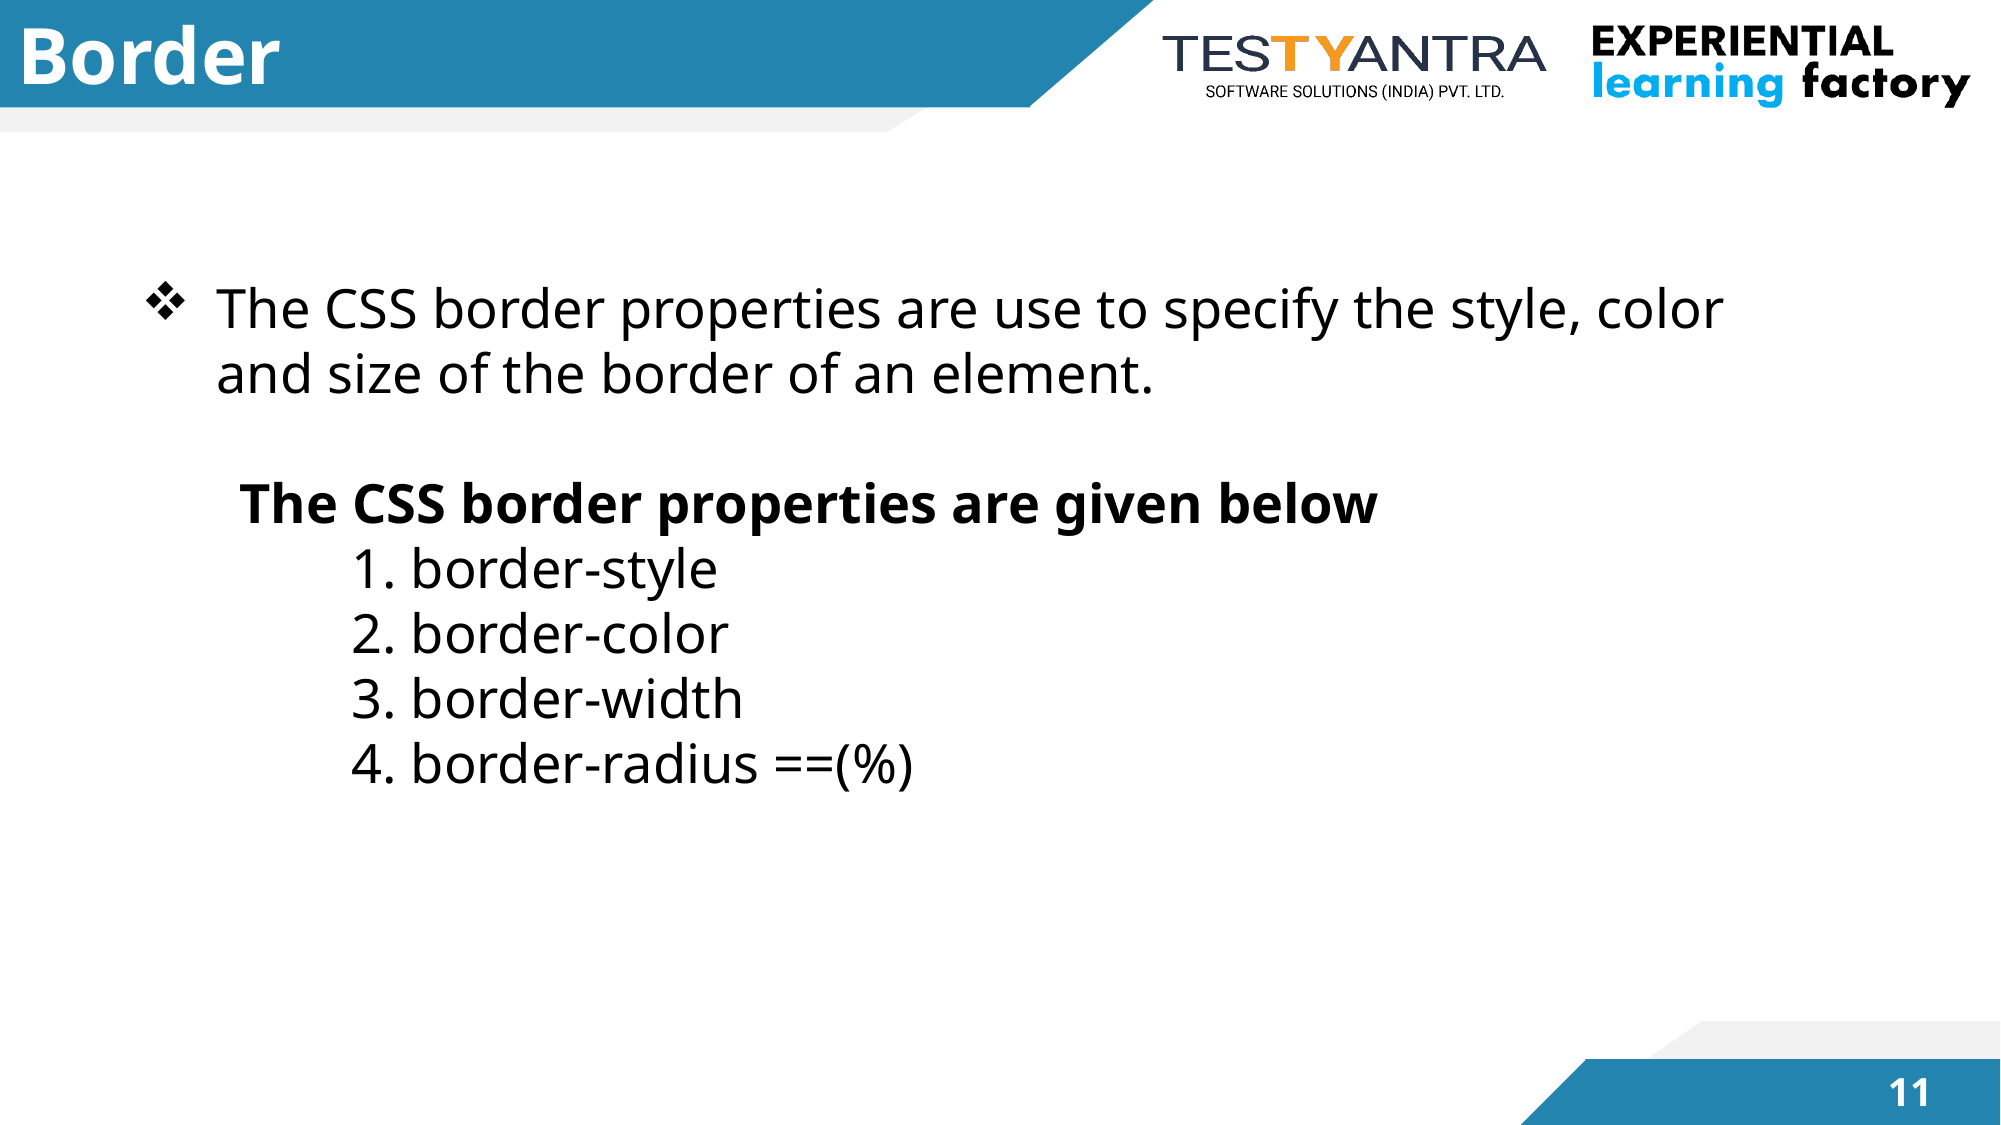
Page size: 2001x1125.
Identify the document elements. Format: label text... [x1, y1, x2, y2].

slide_number 10 [1844, 1059, 1977, 1125]
title Border [0, 6, 1105, 101]
text_box The CSS border properties are use to specify the style, color and size of the border of an element. The CSS border properties are given below 1. border-style 2. border-color 3. border-width 4. border-radius ==(%) [126, 267, 1769, 802]
text_box [27, 161, 1977, 337]
picture [1156, 14, 1554, 115]
picture [1586, 16, 1977, 113]
